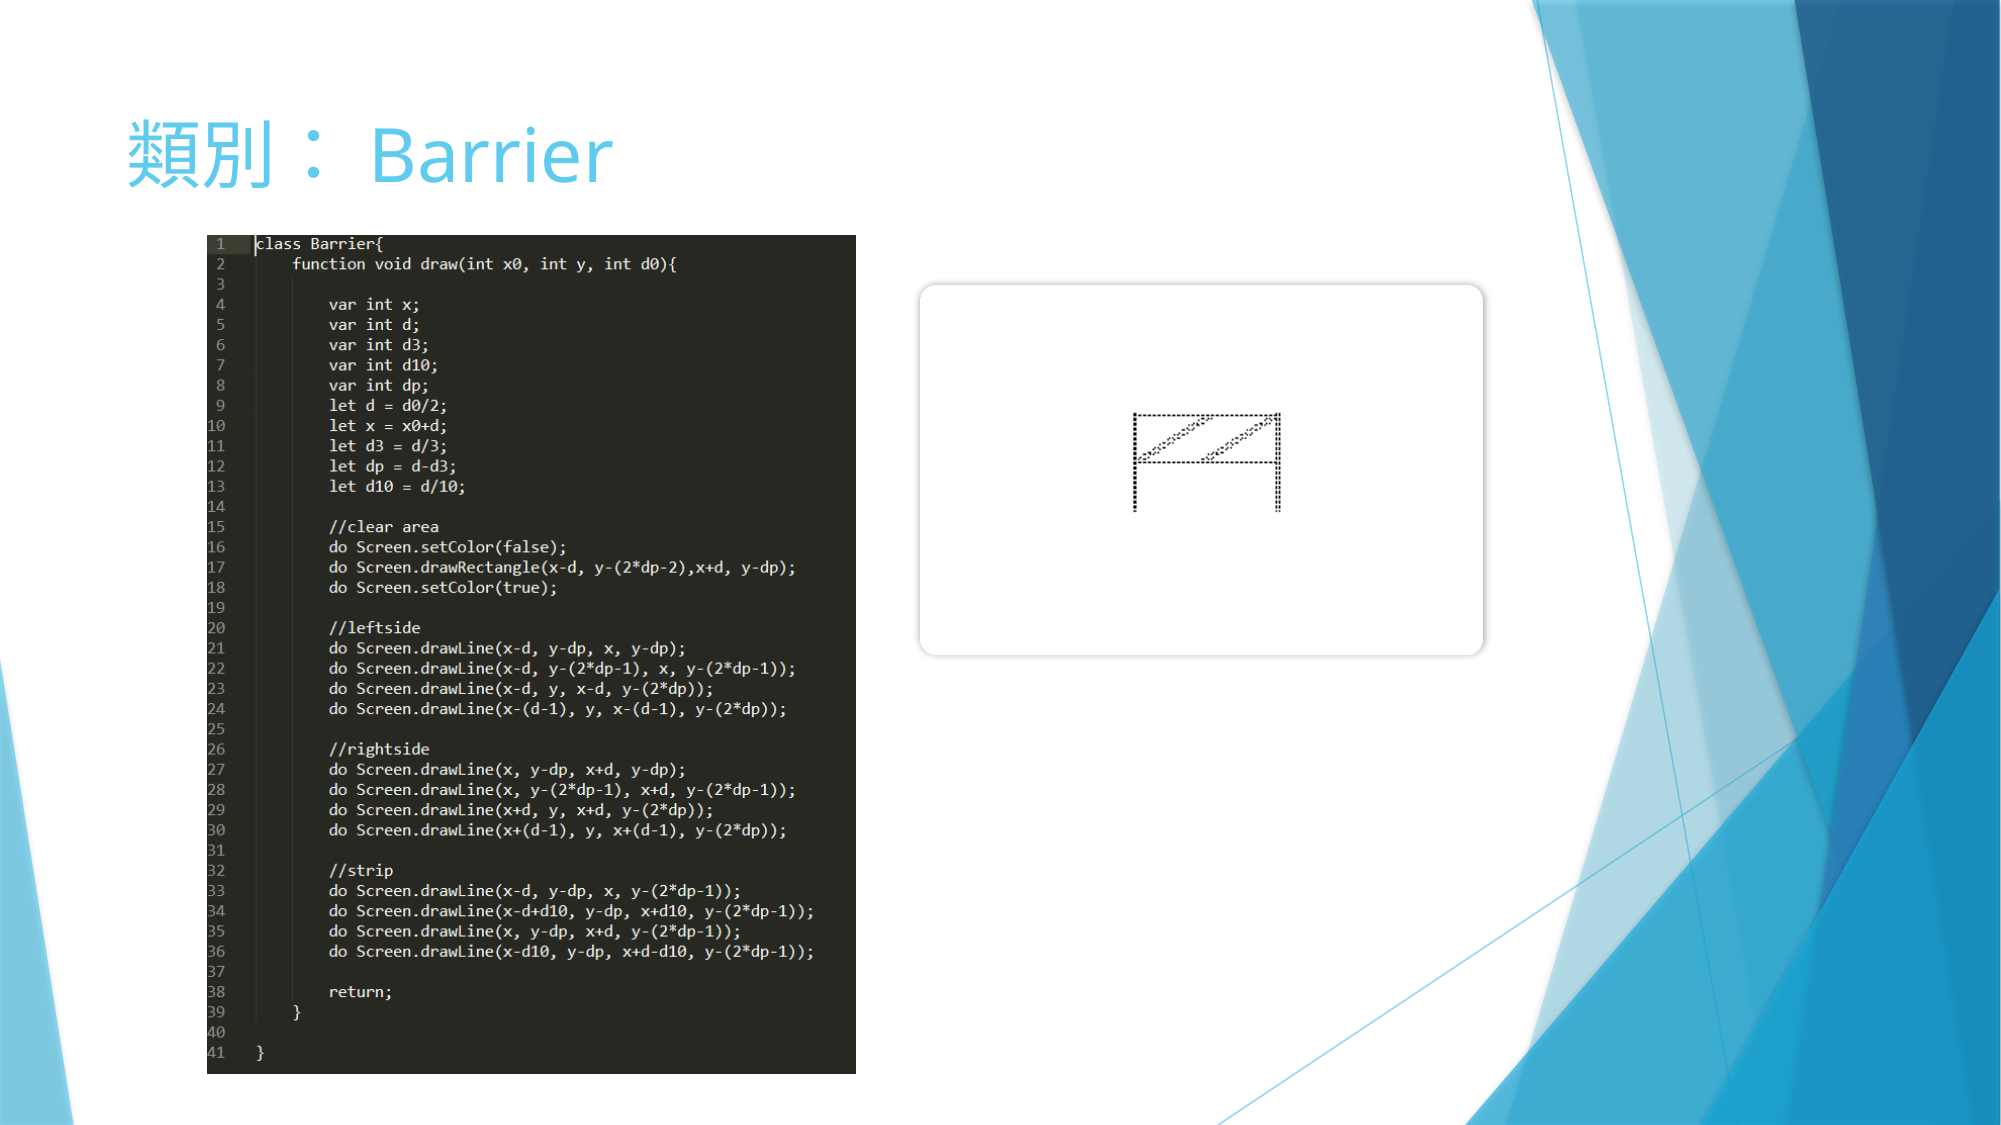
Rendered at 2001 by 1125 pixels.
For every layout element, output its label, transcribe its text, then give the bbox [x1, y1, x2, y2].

title 類別：Barrier [111, 99, 1522, 317]
picture [206, 234, 856, 1074]
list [950, 316, 1453, 624]
